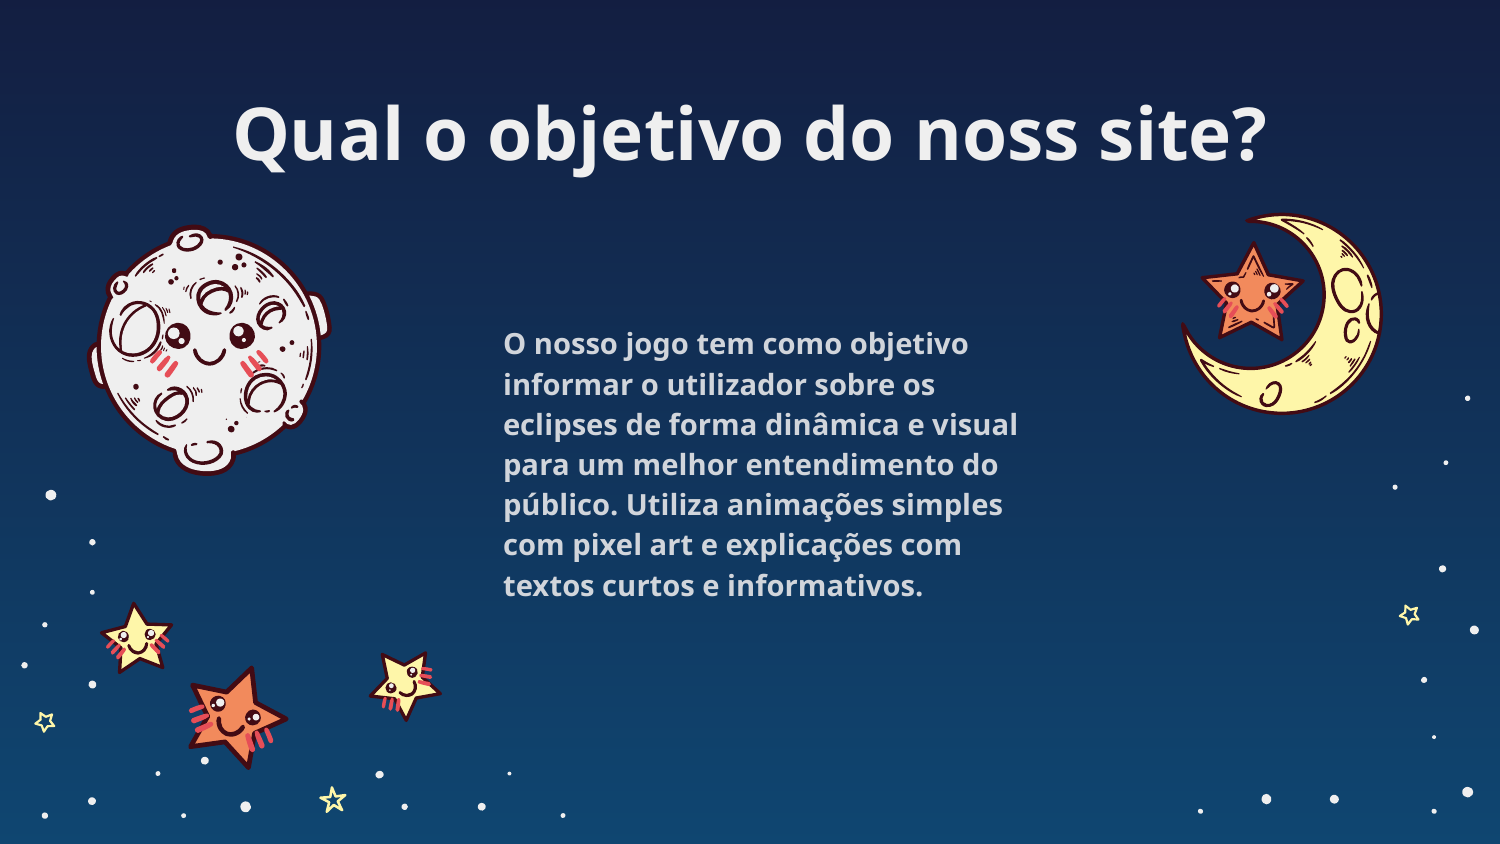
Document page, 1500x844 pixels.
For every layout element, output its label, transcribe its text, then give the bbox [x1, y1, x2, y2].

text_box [99, 601, 443, 771]
title Qual o objetivo do noss site? [118, 72, 1382, 167]
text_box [1183, 212, 1384, 416]
subtitle O nosso jogo tem como objetivo informar o utilizador sobre os eclipses de forma dinâmica e visual para um melhor entendimento do público. Utiliza animações simples com pixel art e explicações com textos curtos e informativos. [488, 305, 1048, 698]
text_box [86, 224, 333, 477]
